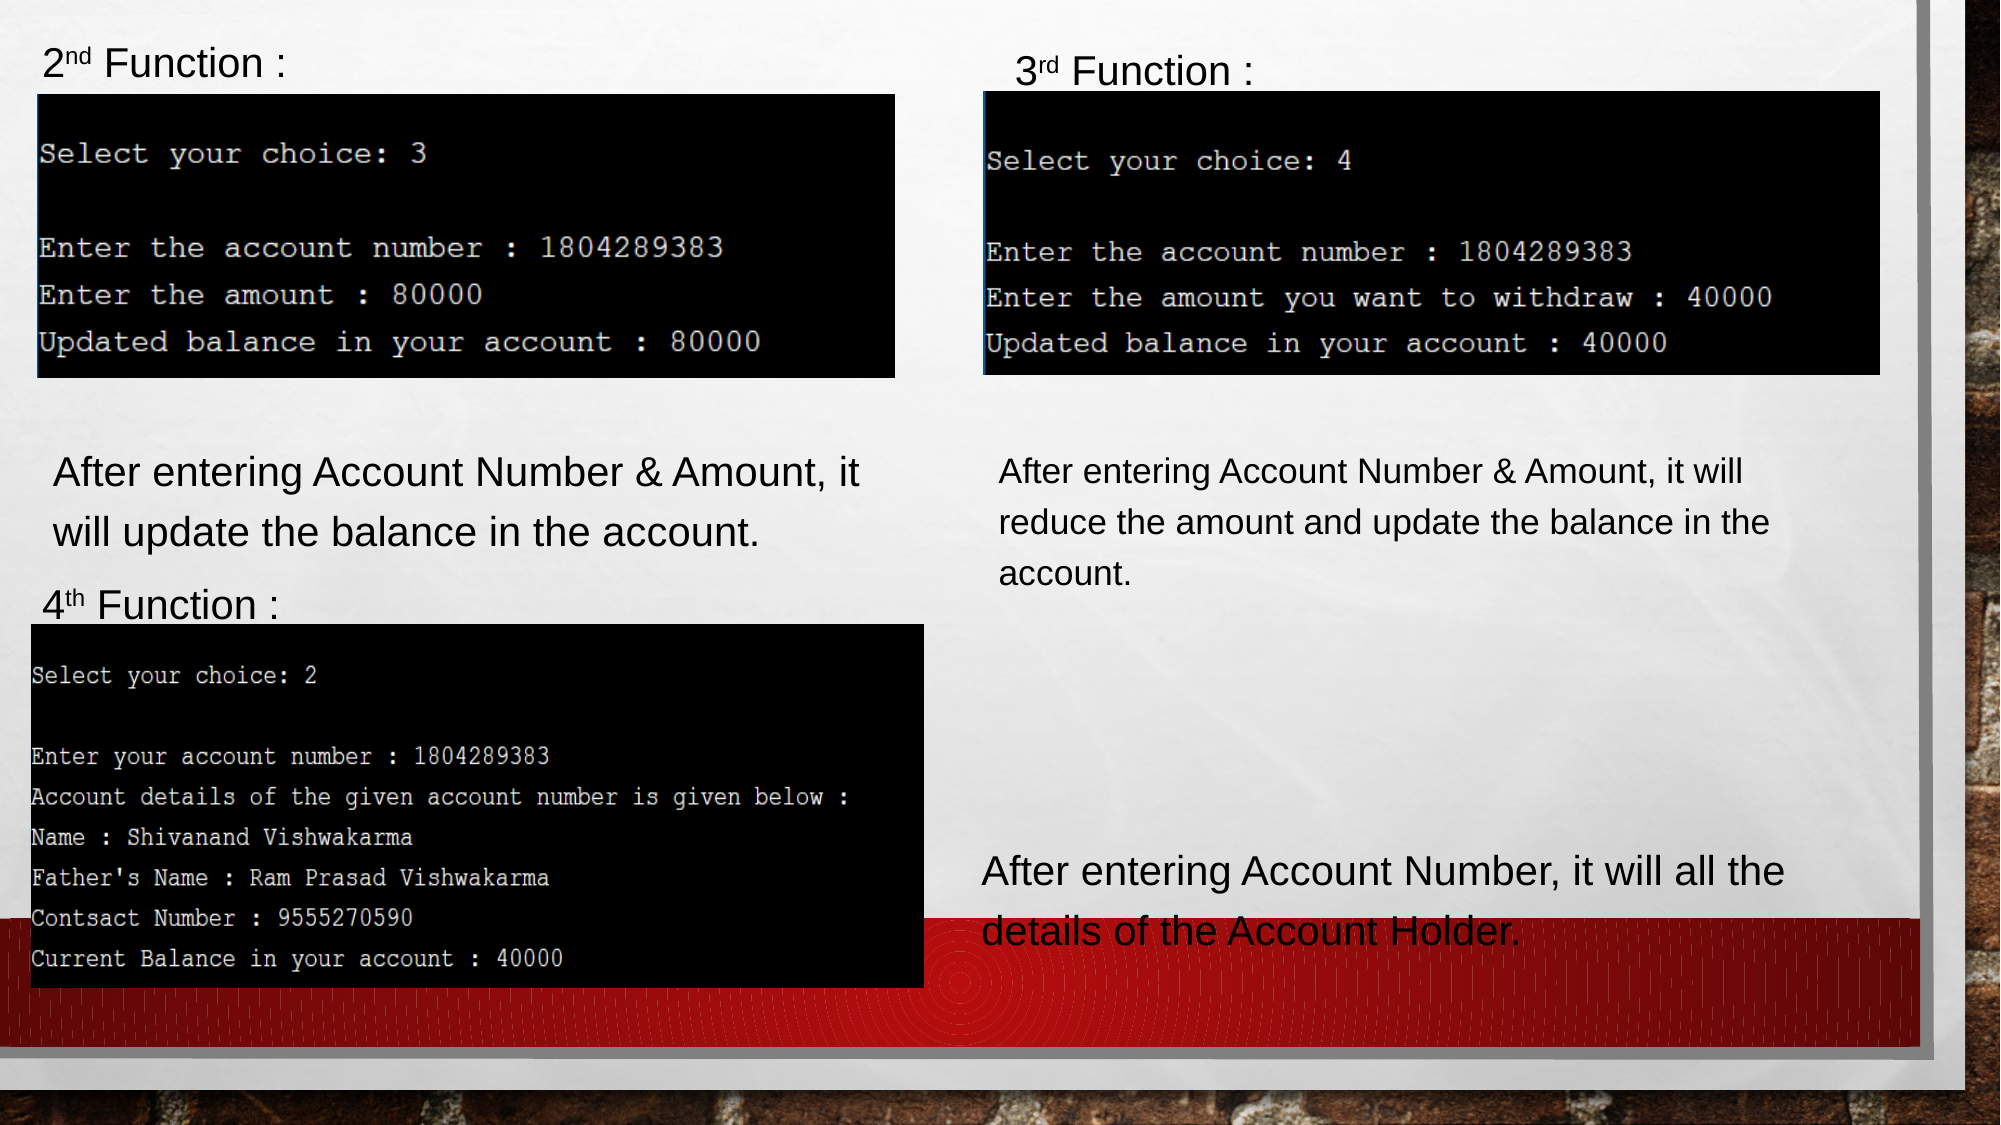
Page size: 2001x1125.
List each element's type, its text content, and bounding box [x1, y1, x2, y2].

text_box 2nd Function : [26, 17, 479, 148]
text_box After entering Account Number & Amount, it will update the balance in the account. [37, 427, 907, 576]
picture [983, 91, 1880, 376]
text_box 4th Function : [26, 560, 479, 690]
picture [0, 0, 2000, 1125]
text_box 3rd Function : [999, 26, 1452, 91]
text_box After entering Account Number, it will all the details of the Account Holder. [966, 826, 1836, 975]
picture [30, 624, 924, 989]
picture [37, 94, 895, 378]
text_box After entering Account Number & Amount, it will reduce the amount and update the balance in the account. [983, 432, 1853, 601]
